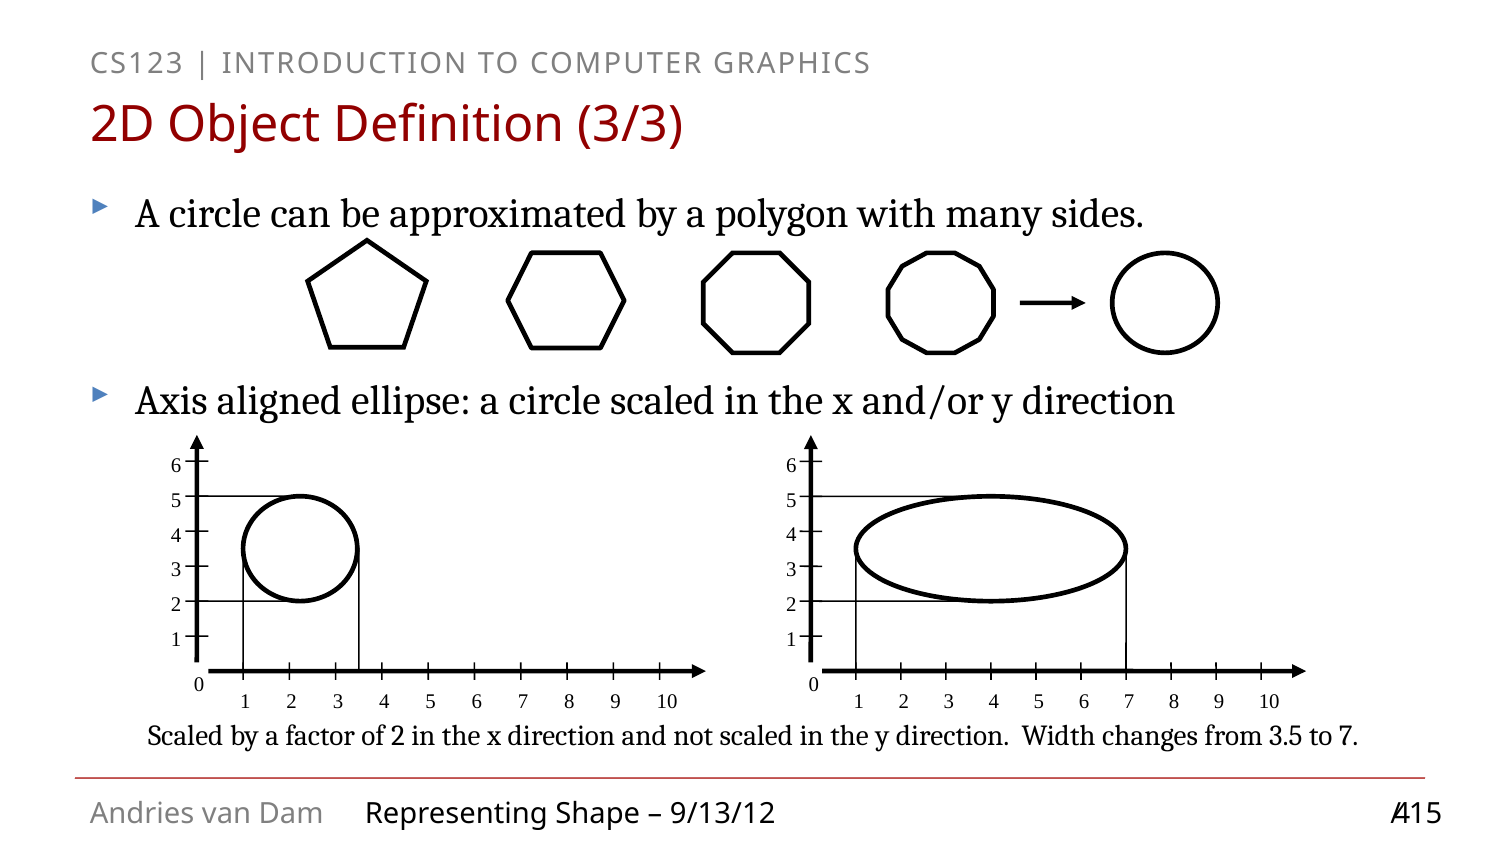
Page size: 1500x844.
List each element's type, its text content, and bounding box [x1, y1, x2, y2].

list A circle can be approximated by a polygon with many sides. Axis aligned ellipse: a circle scaled in the x and/or y direction [75, 178, 1425, 769]
title 2D Object Definition (3/3) [75, 84, 1425, 160]
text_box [150, 434, 1307, 721]
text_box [307, 240, 1218, 354]
footer Representing Shape – 9/13/12 / 15 [350, 787, 1500, 827]
text_box Scaled by a factor of 2 in the x direction and not scaled in the y direction. Width changes from 3.5 to 7. [133, 709, 1376, 759]
